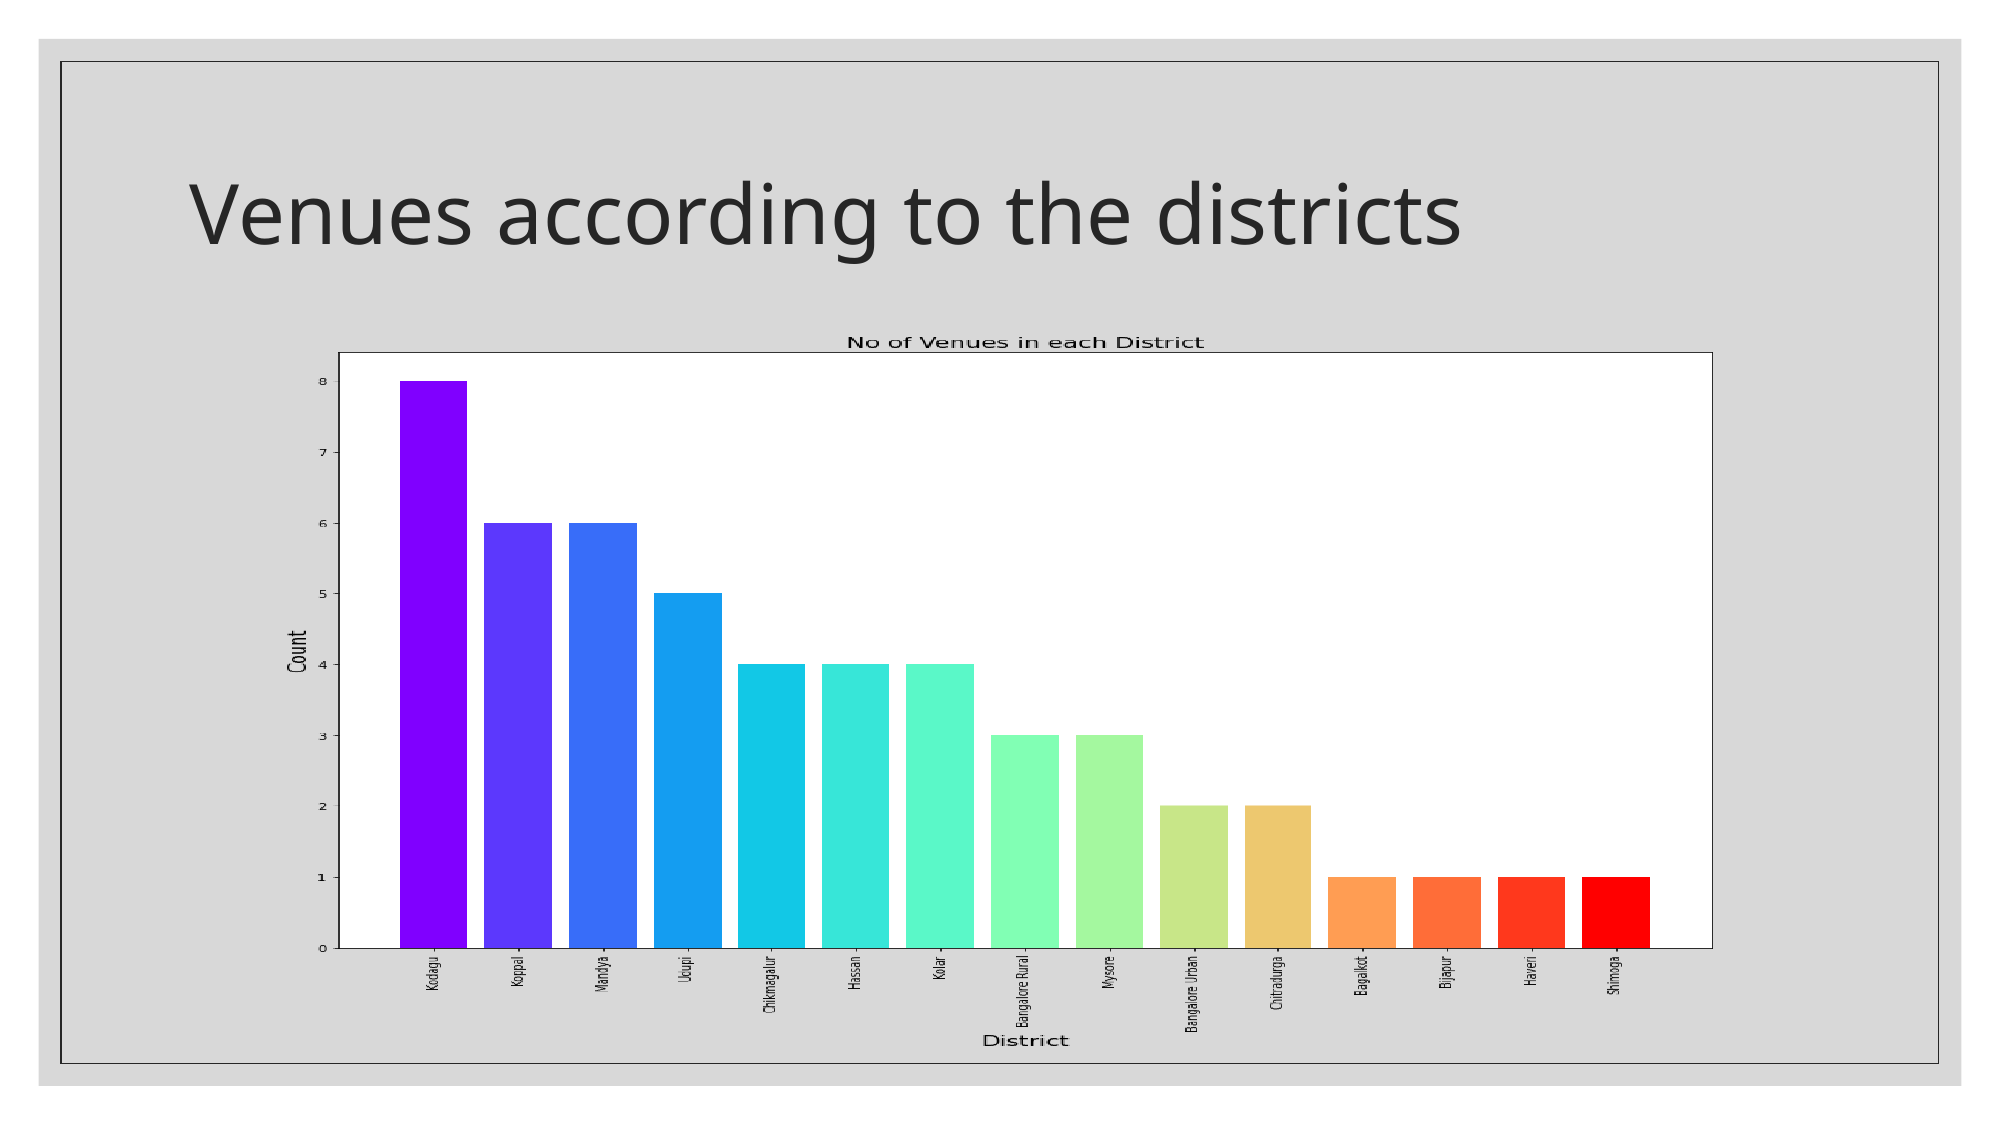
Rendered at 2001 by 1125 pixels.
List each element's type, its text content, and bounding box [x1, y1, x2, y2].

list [277, 330, 1723, 1054]
title Venues according to the districts [174, 105, 1825, 331]
